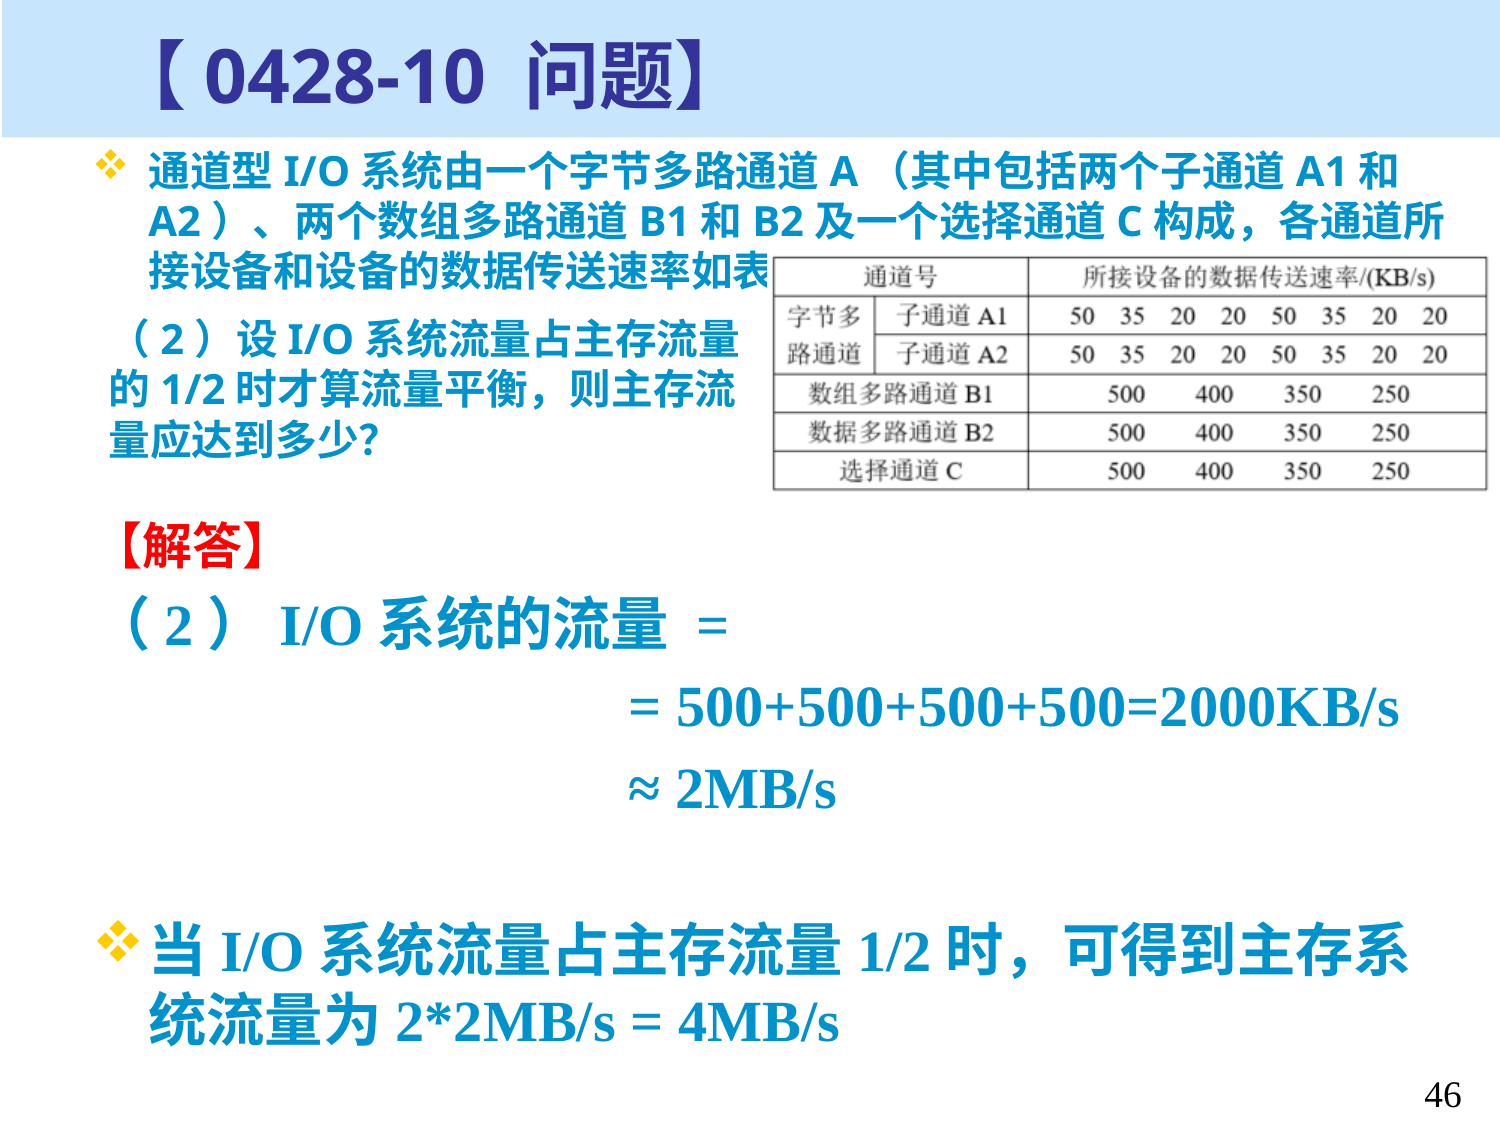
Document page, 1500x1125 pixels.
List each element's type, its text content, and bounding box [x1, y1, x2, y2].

picture [767, 248, 1499, 502]
title 【0428-10 问题】 [96, 23, 1472, 124]
text_box （2）设I/O系统流量占主存流量的1/2时才算流量平衡，则主存流量应达到多少？ [93, 305, 767, 471]
